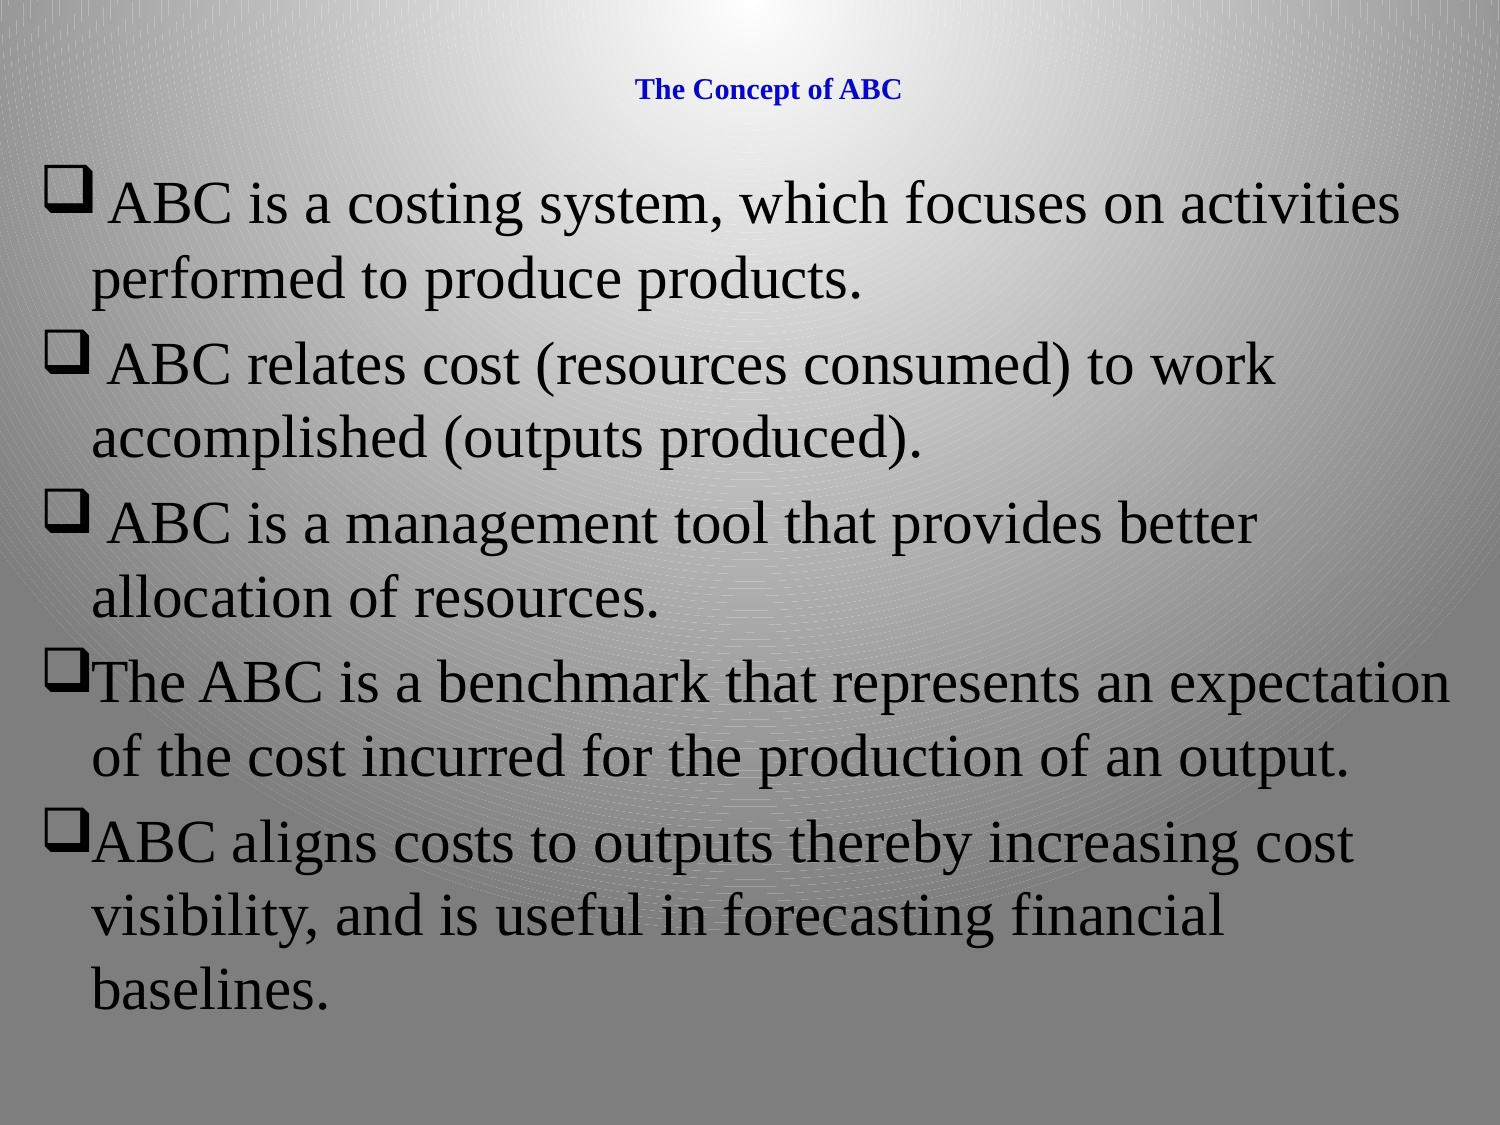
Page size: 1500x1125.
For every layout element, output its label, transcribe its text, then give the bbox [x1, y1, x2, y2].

title The Concept of ABC [75, 24, 1463, 149]
list ABC is a costing system, which focuses on activities performed to produce products. ABC relates cost (resources consumed) to work accomplished (outputs produced). ABC is a management tool that provides better allocation of resources. The ABC is a benchmark that represents an expectation of the cost incurred for the production of an output. ABC aligns costs to outputs thereby increasing cost visibility, and is useful in forecasting financial baselines. [24, 149, 1475, 1100]
